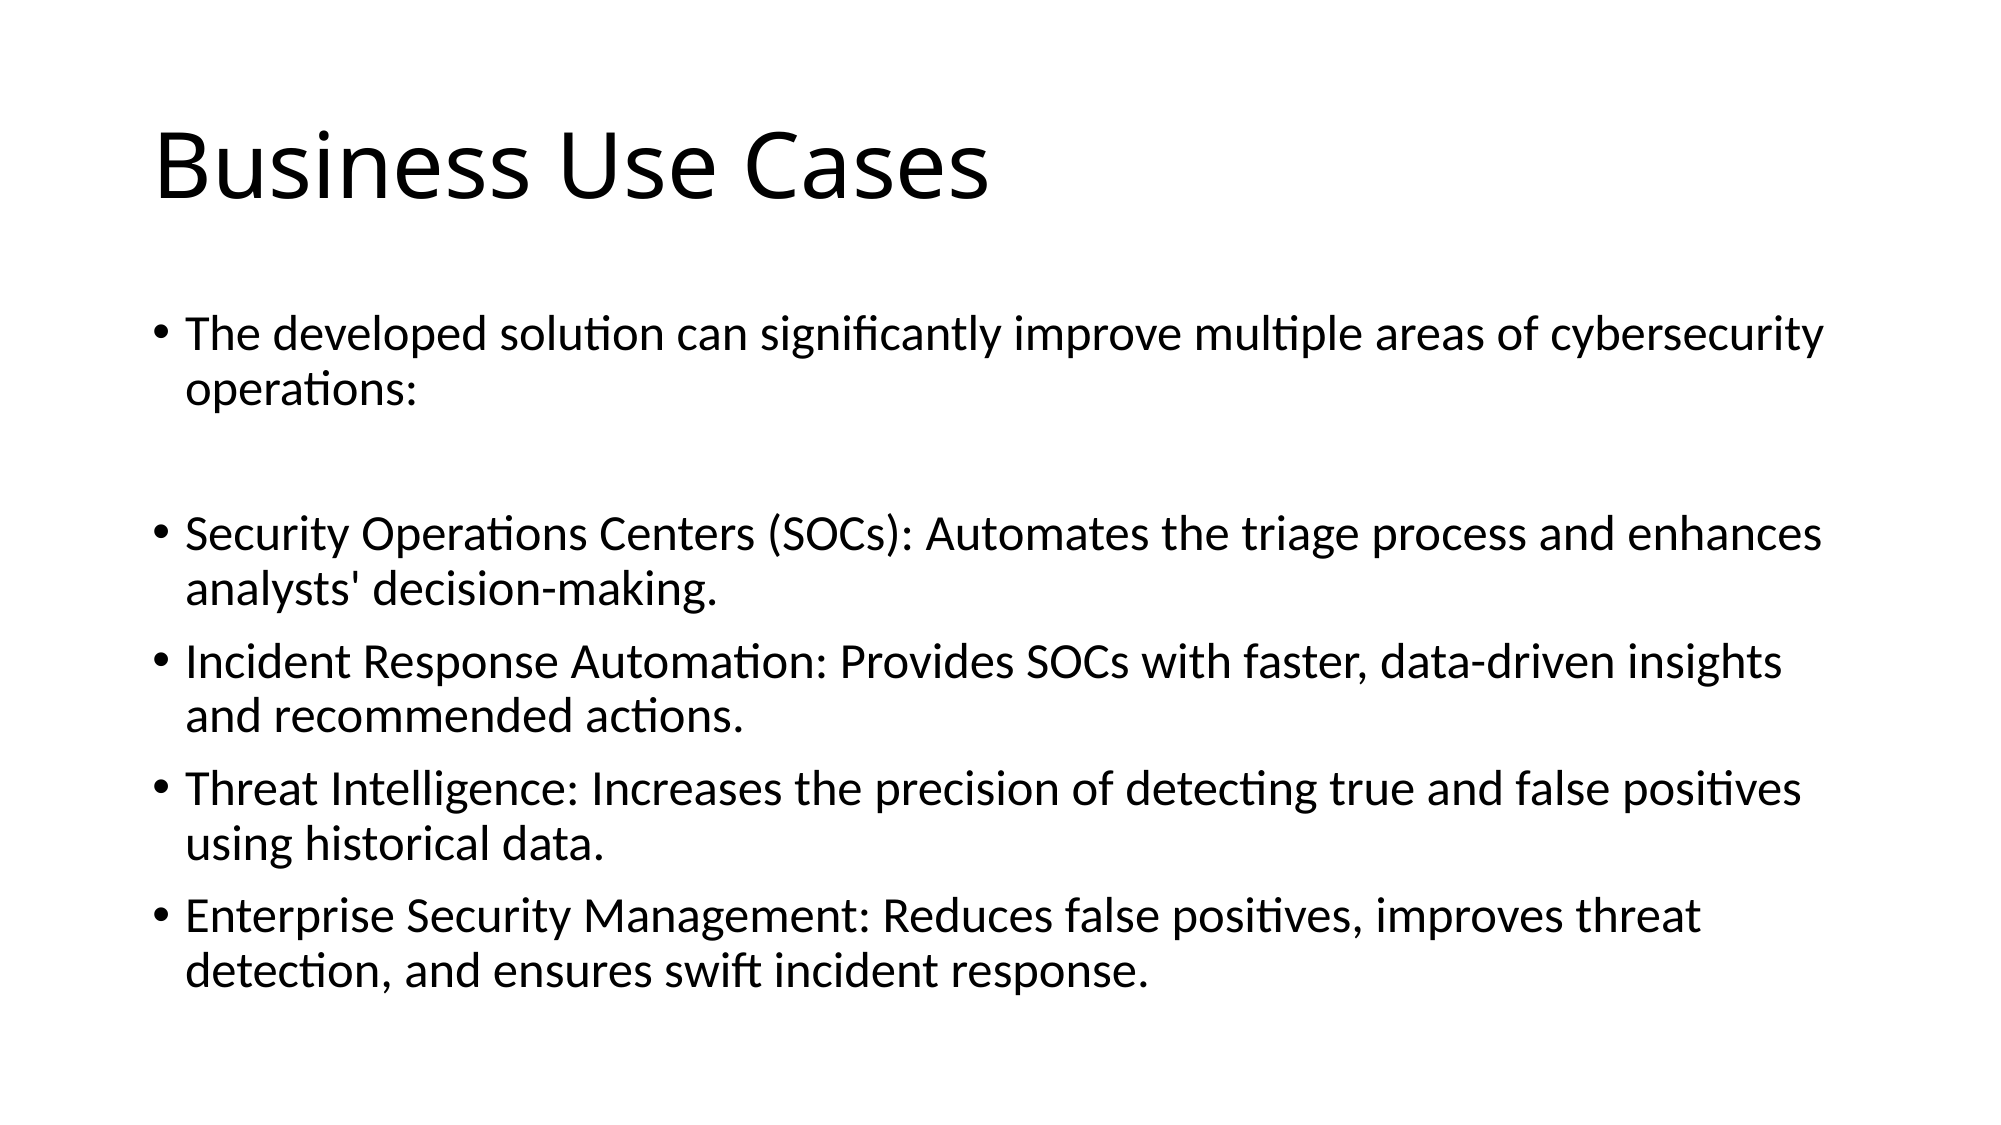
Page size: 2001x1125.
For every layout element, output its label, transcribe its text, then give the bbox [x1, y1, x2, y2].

title Business Use Cases [137, 59, 1863, 278]
list The developed solution can significantly improve multiple areas of cybersecurity operations: Security Operations Centers (SOCs): Automates the triage process and enhances analysts' decision-making. Incident Response Automation: Provides SOCs with faster, data-driven insights and recommended actions. Threat Intelligence: Increases the precision of detecting true and false positives using historical data. Enterprise Security Management: Reduces false positives, improves threat detection, and ensures swift incident response. [137, 299, 1863, 1014]
